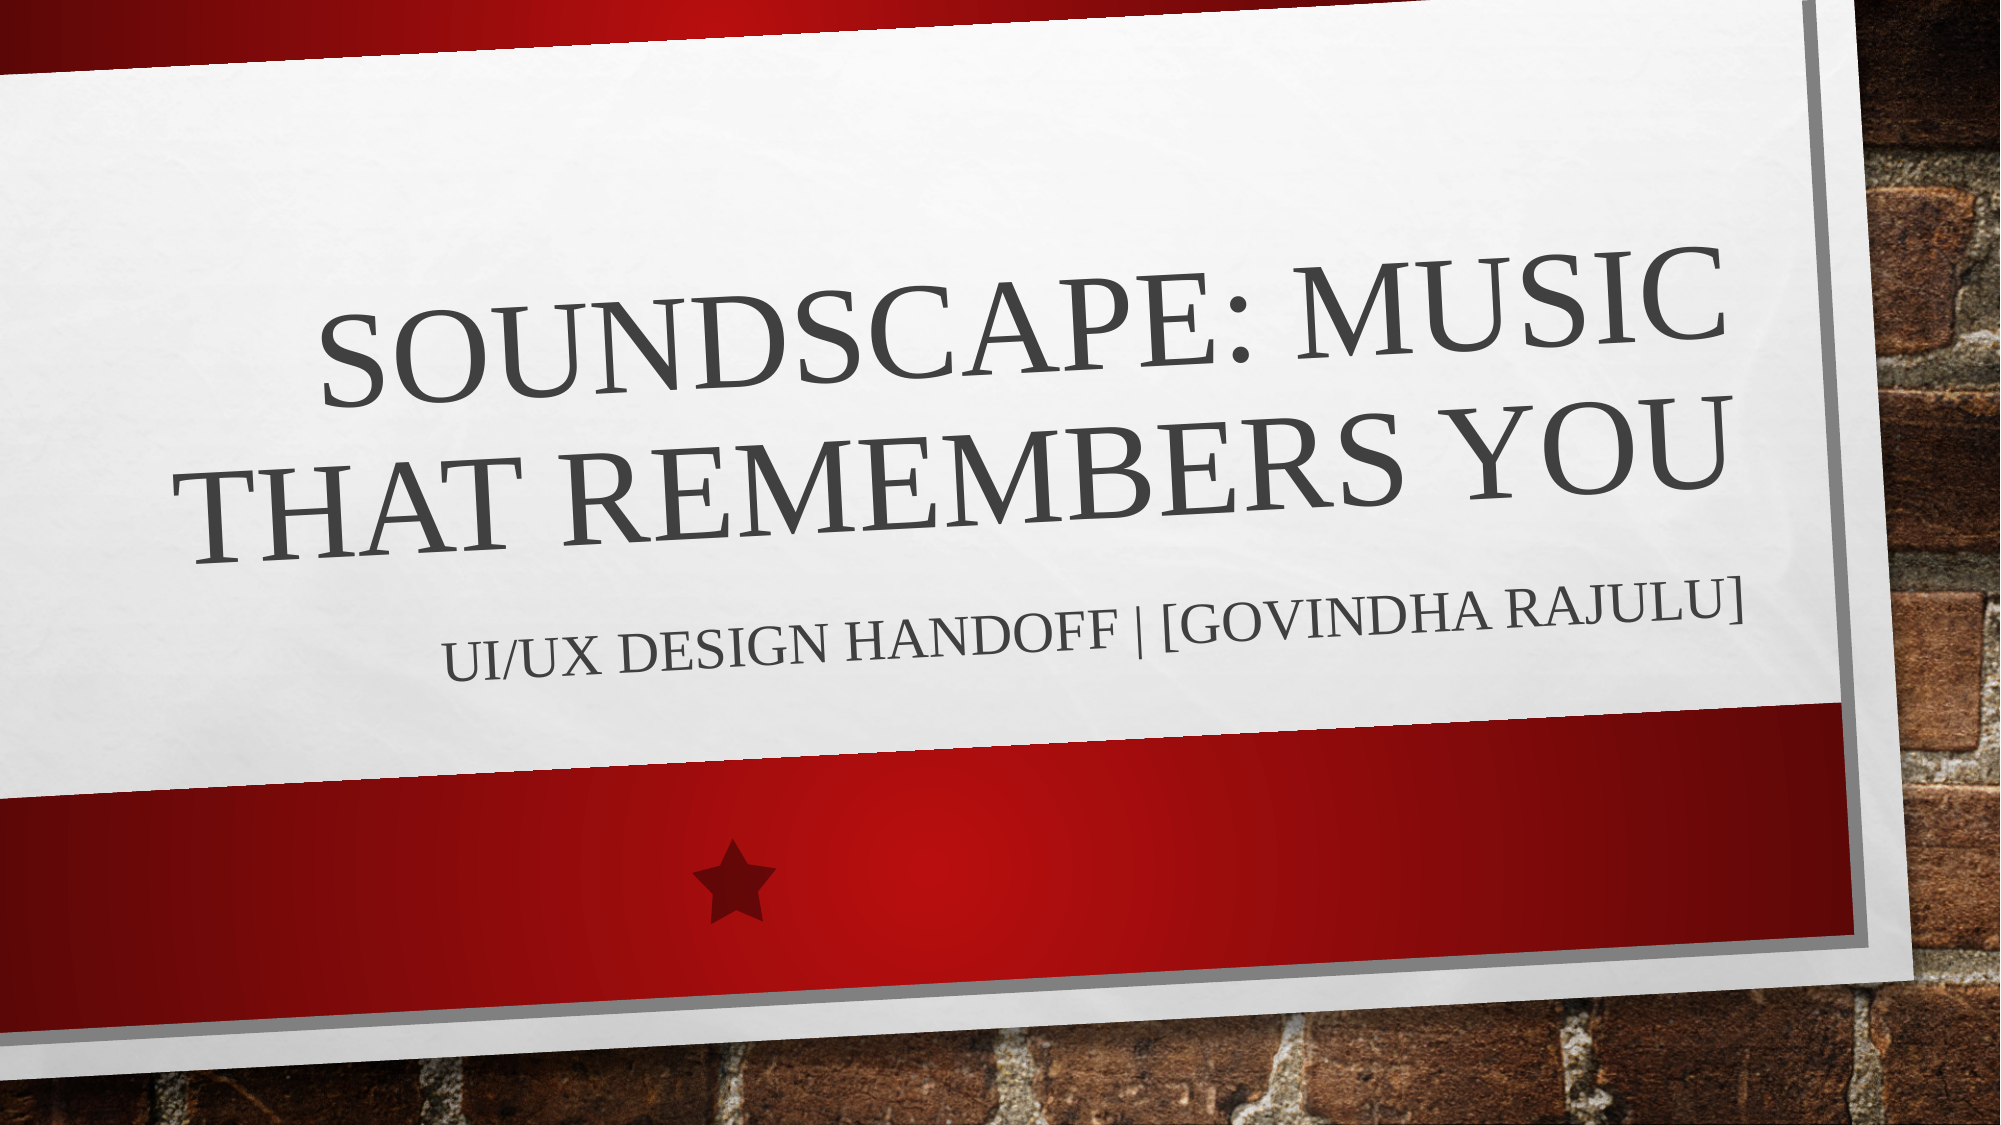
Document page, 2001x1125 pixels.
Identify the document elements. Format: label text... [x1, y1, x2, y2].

picture [0, 0, 2000, 1125]
title SoundScape: Music That Remembers You [135, 67, 1758, 605]
subtitle UI/UX Design Handoff | [GOVINDHA RAJULU] [159, 533, 1763, 708]
